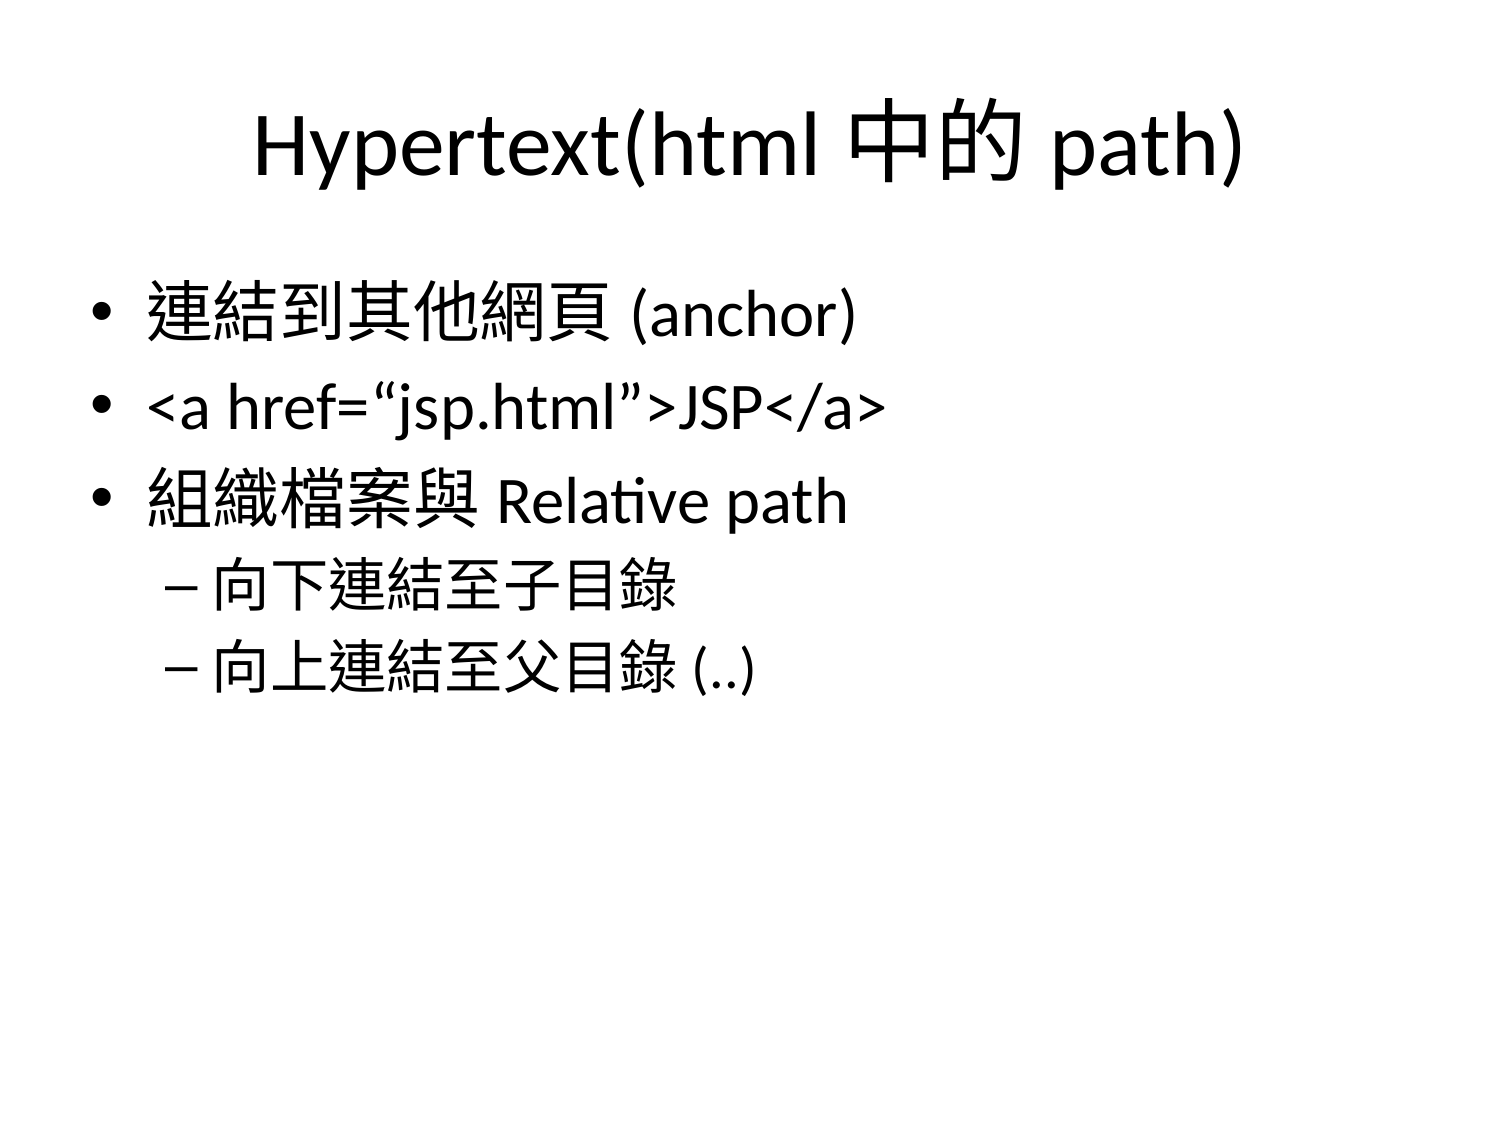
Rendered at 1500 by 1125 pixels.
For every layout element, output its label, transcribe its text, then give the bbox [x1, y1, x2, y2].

title Hypertext(html中的path) [75, 45, 1425, 233]
list 連結到其他網頁(anchor) <a href=“jsp.html”>JSP</a> 組織檔案與Relative path 向下連結至子目錄 向上連結至父目錄(..) [75, 262, 1425, 1005]
